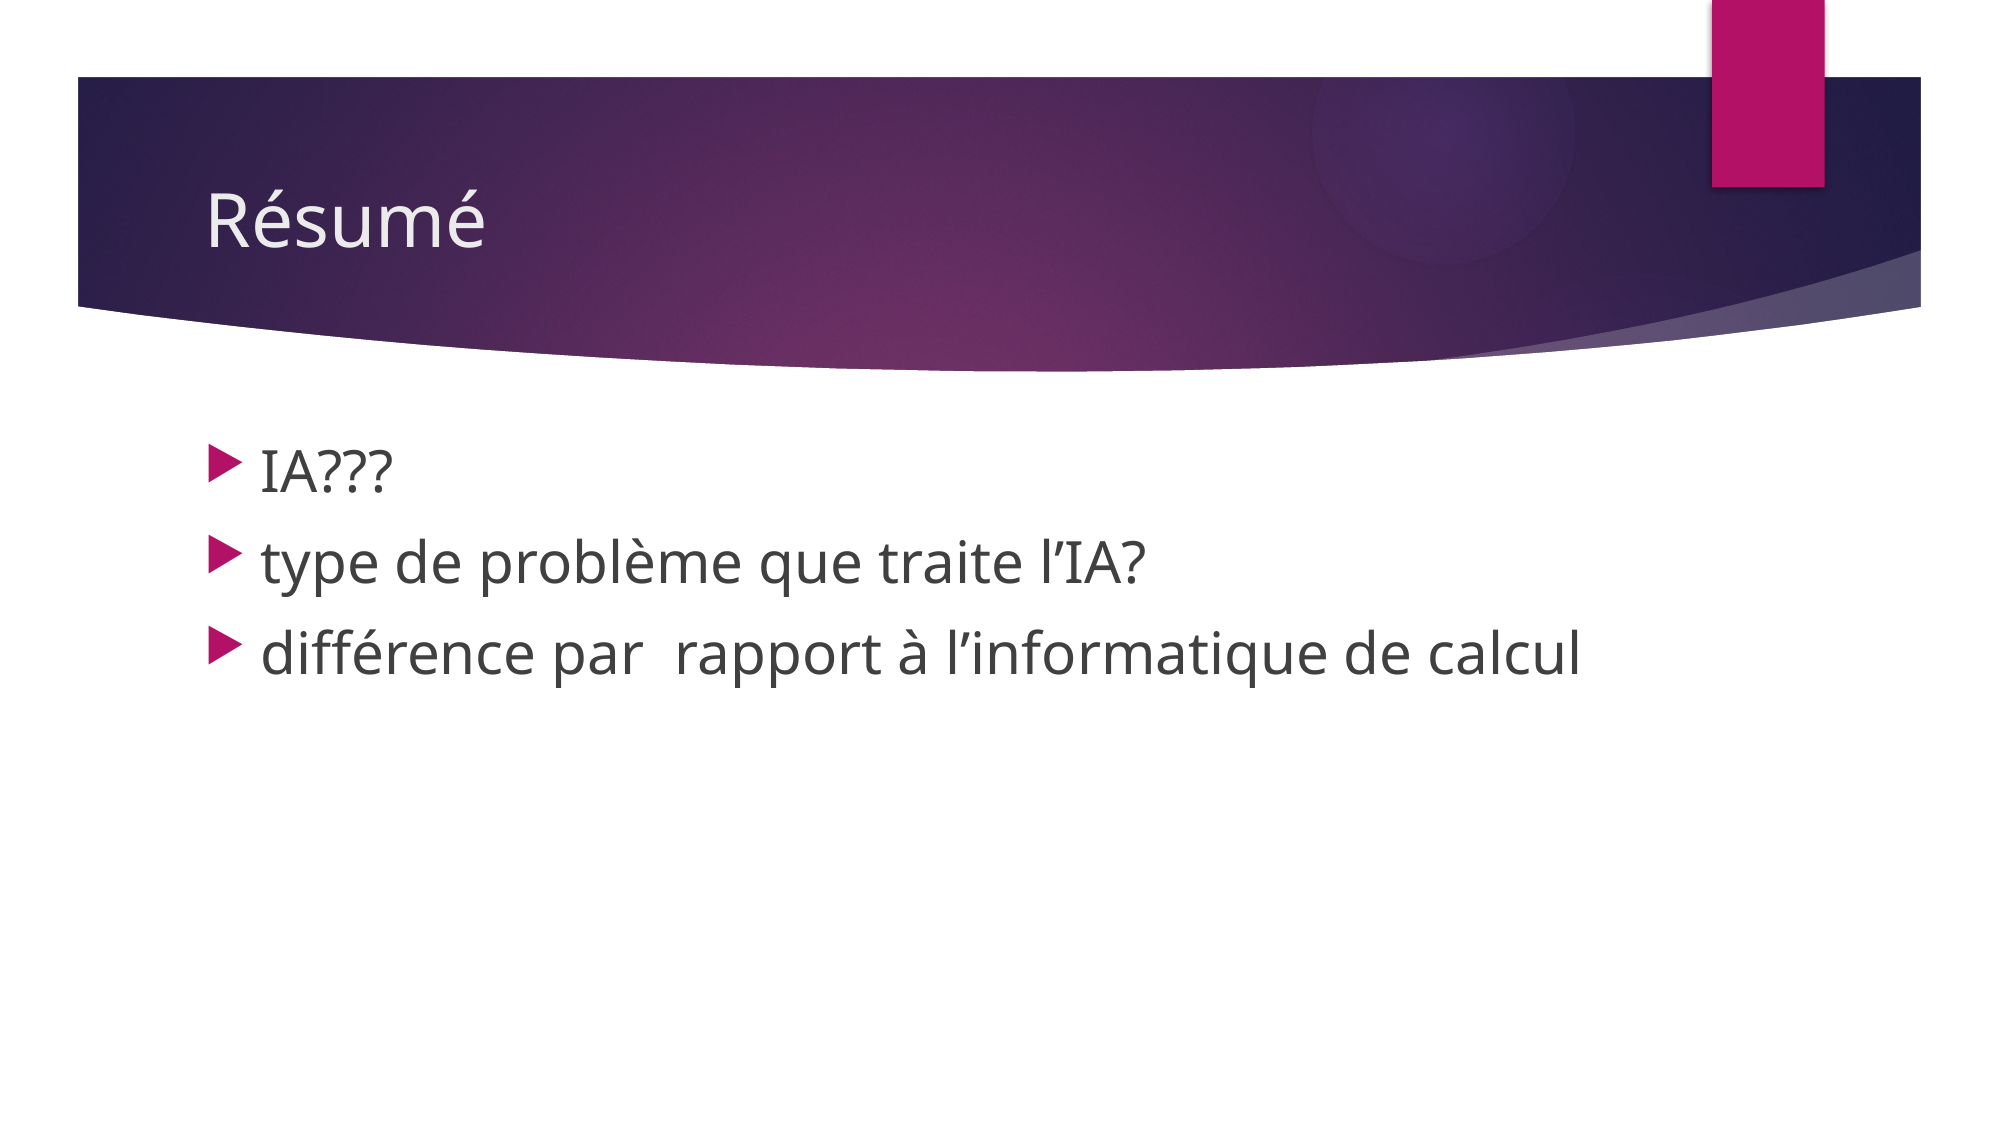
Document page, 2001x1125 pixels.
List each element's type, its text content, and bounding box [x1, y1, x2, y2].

list IA??? type de problème que traite l’IA? différence par rapport à l’informatique de calcul [189, 427, 1638, 988]
title Résumé [189, 159, 1627, 276]
